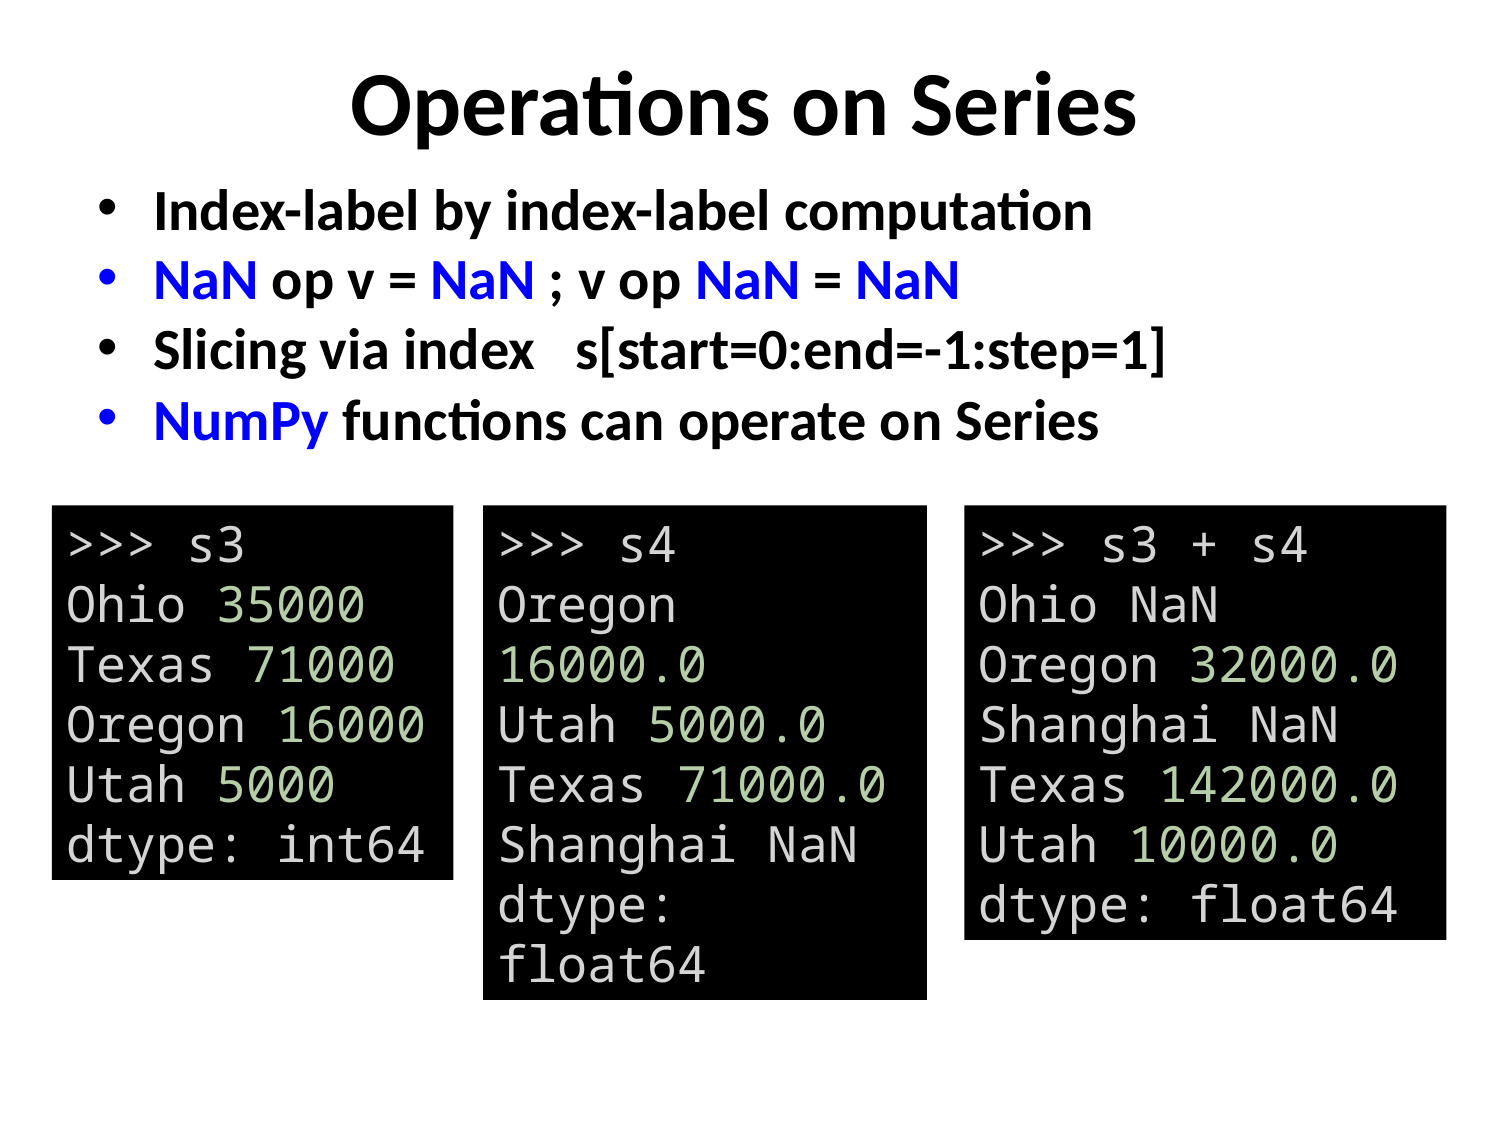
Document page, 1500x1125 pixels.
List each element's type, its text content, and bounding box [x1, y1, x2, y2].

text_box >>> s4 Oregon 16000.0 Utah 5000.0 Texas 71000.0 Shanghai NaN dtype: float64 [483, 505, 927, 1000]
text_box >>> s3 + s4 Ohio NaN Oregon 32000.0 Shanghai NaN Texas 142000.0 Utah 10000.0 dtype: float64 [964, 505, 1447, 940]
title Operations on Series [12, 9, 1476, 190]
text_box >>> s3 Ohio 35000 Texas 71000 Oregon 16000 Utah 5000 dtype: int64 [51, 505, 454, 880]
text_box Index-label by index-label computation NaN op v = NaN ; v op NaN = NaN Slicing via index s[start=0:end=-1:step=1] NumPy functions can operate on Series [82, 164, 1381, 459]
